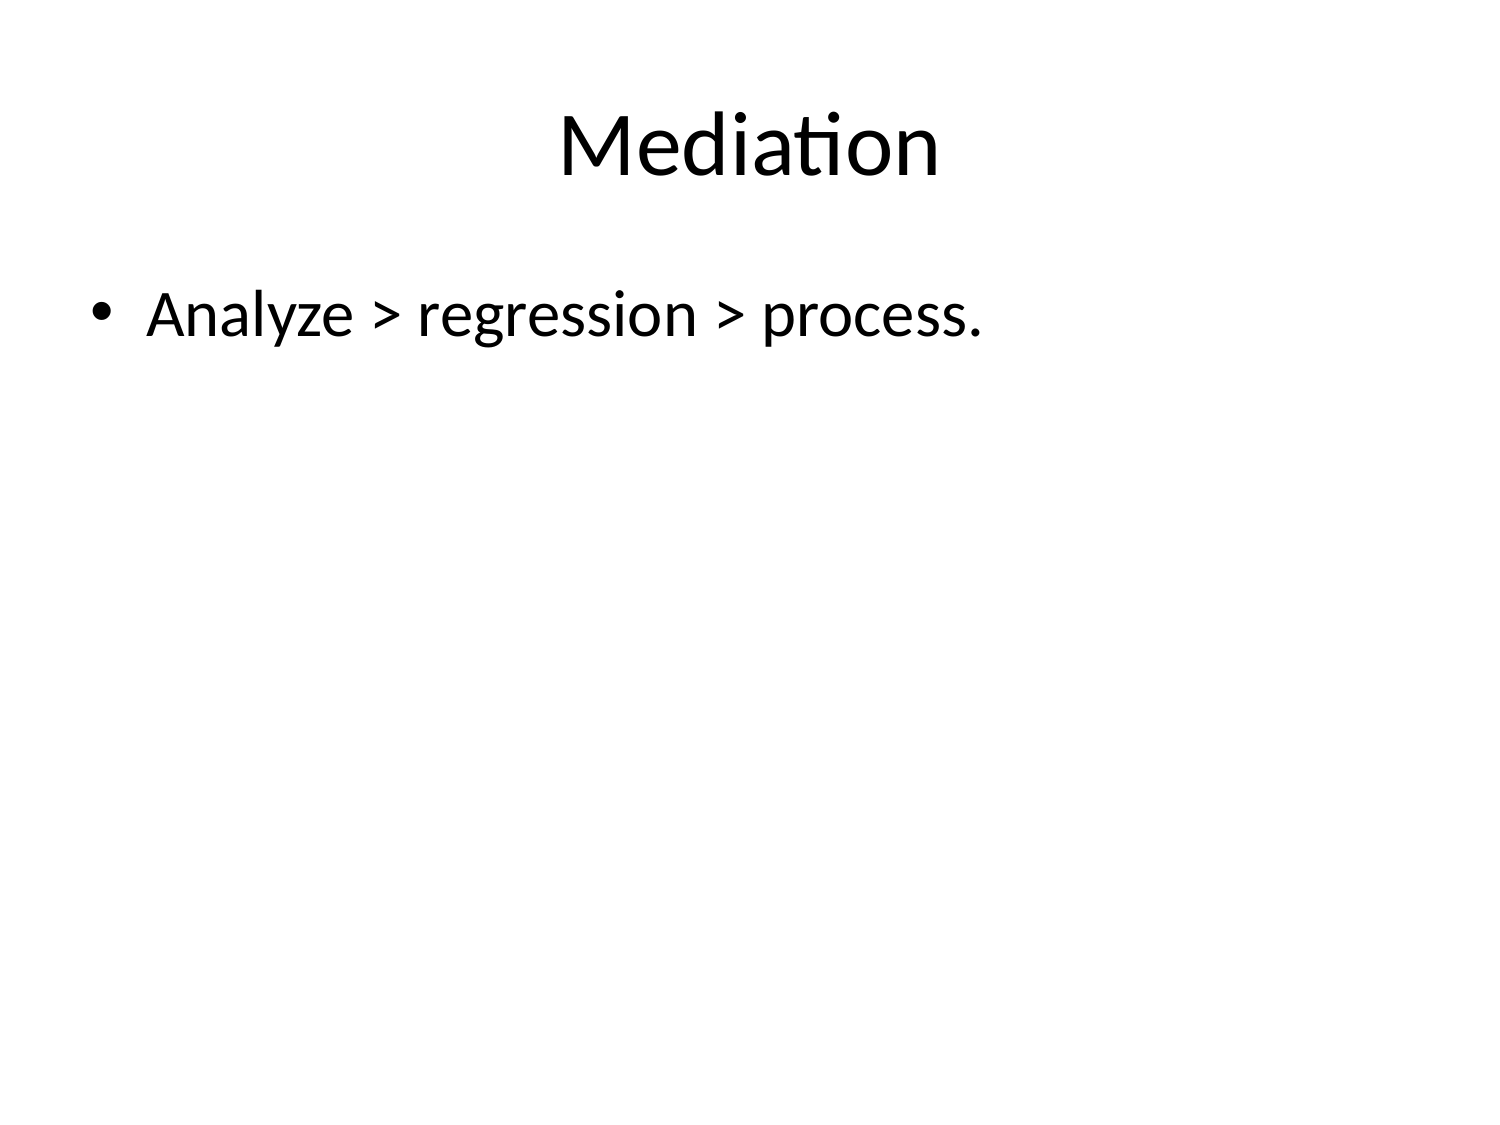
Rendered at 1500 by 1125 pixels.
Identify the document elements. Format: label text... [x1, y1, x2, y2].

list Analyze > regression > process. [75, 262, 1425, 1005]
title Mediation [75, 45, 1425, 233]
